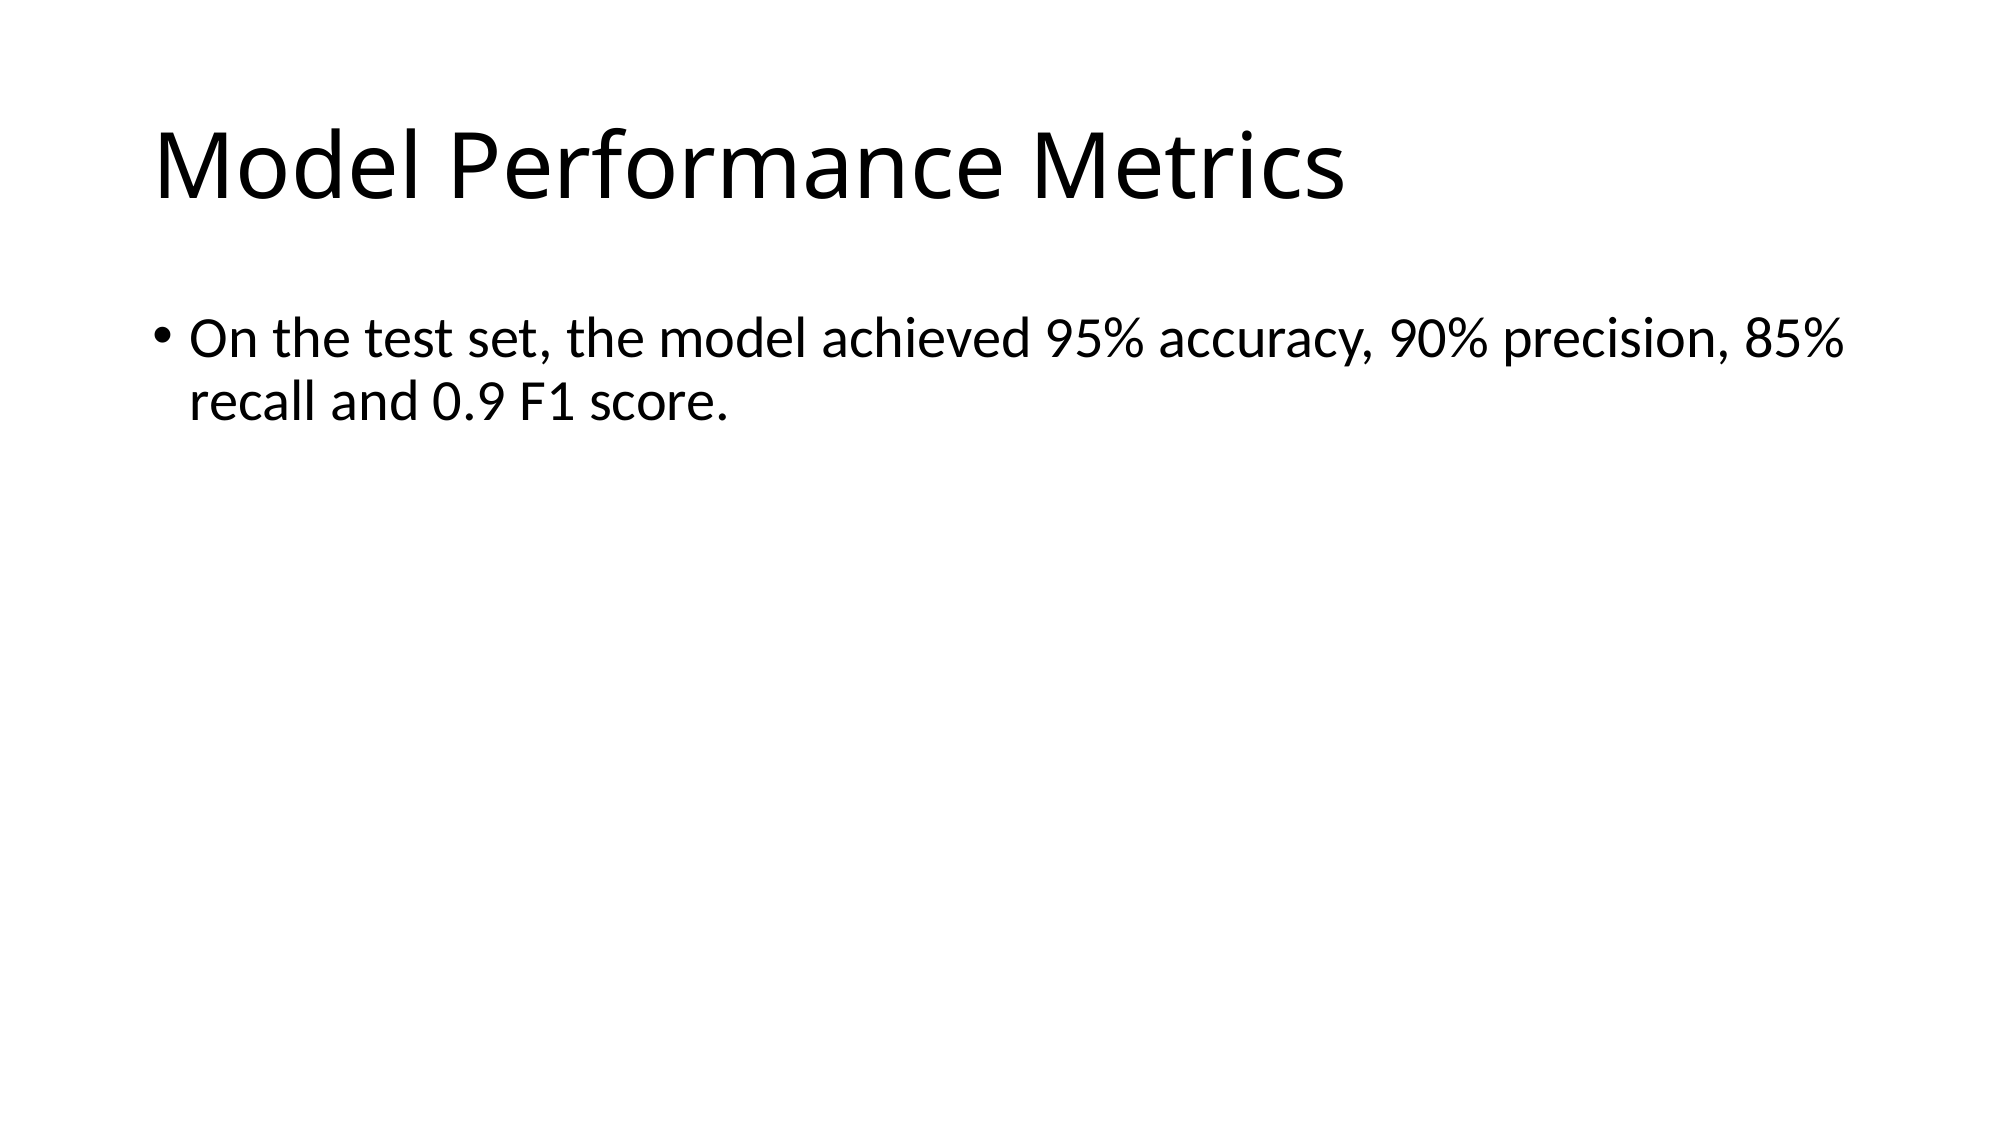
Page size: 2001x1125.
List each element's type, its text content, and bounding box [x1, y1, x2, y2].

title Model Performance Metrics [137, 59, 1863, 278]
list On the test set, the model achieved 95% accuracy, 90% precision, 85% recall and 0.9 F1 score. [137, 299, 1863, 1014]
